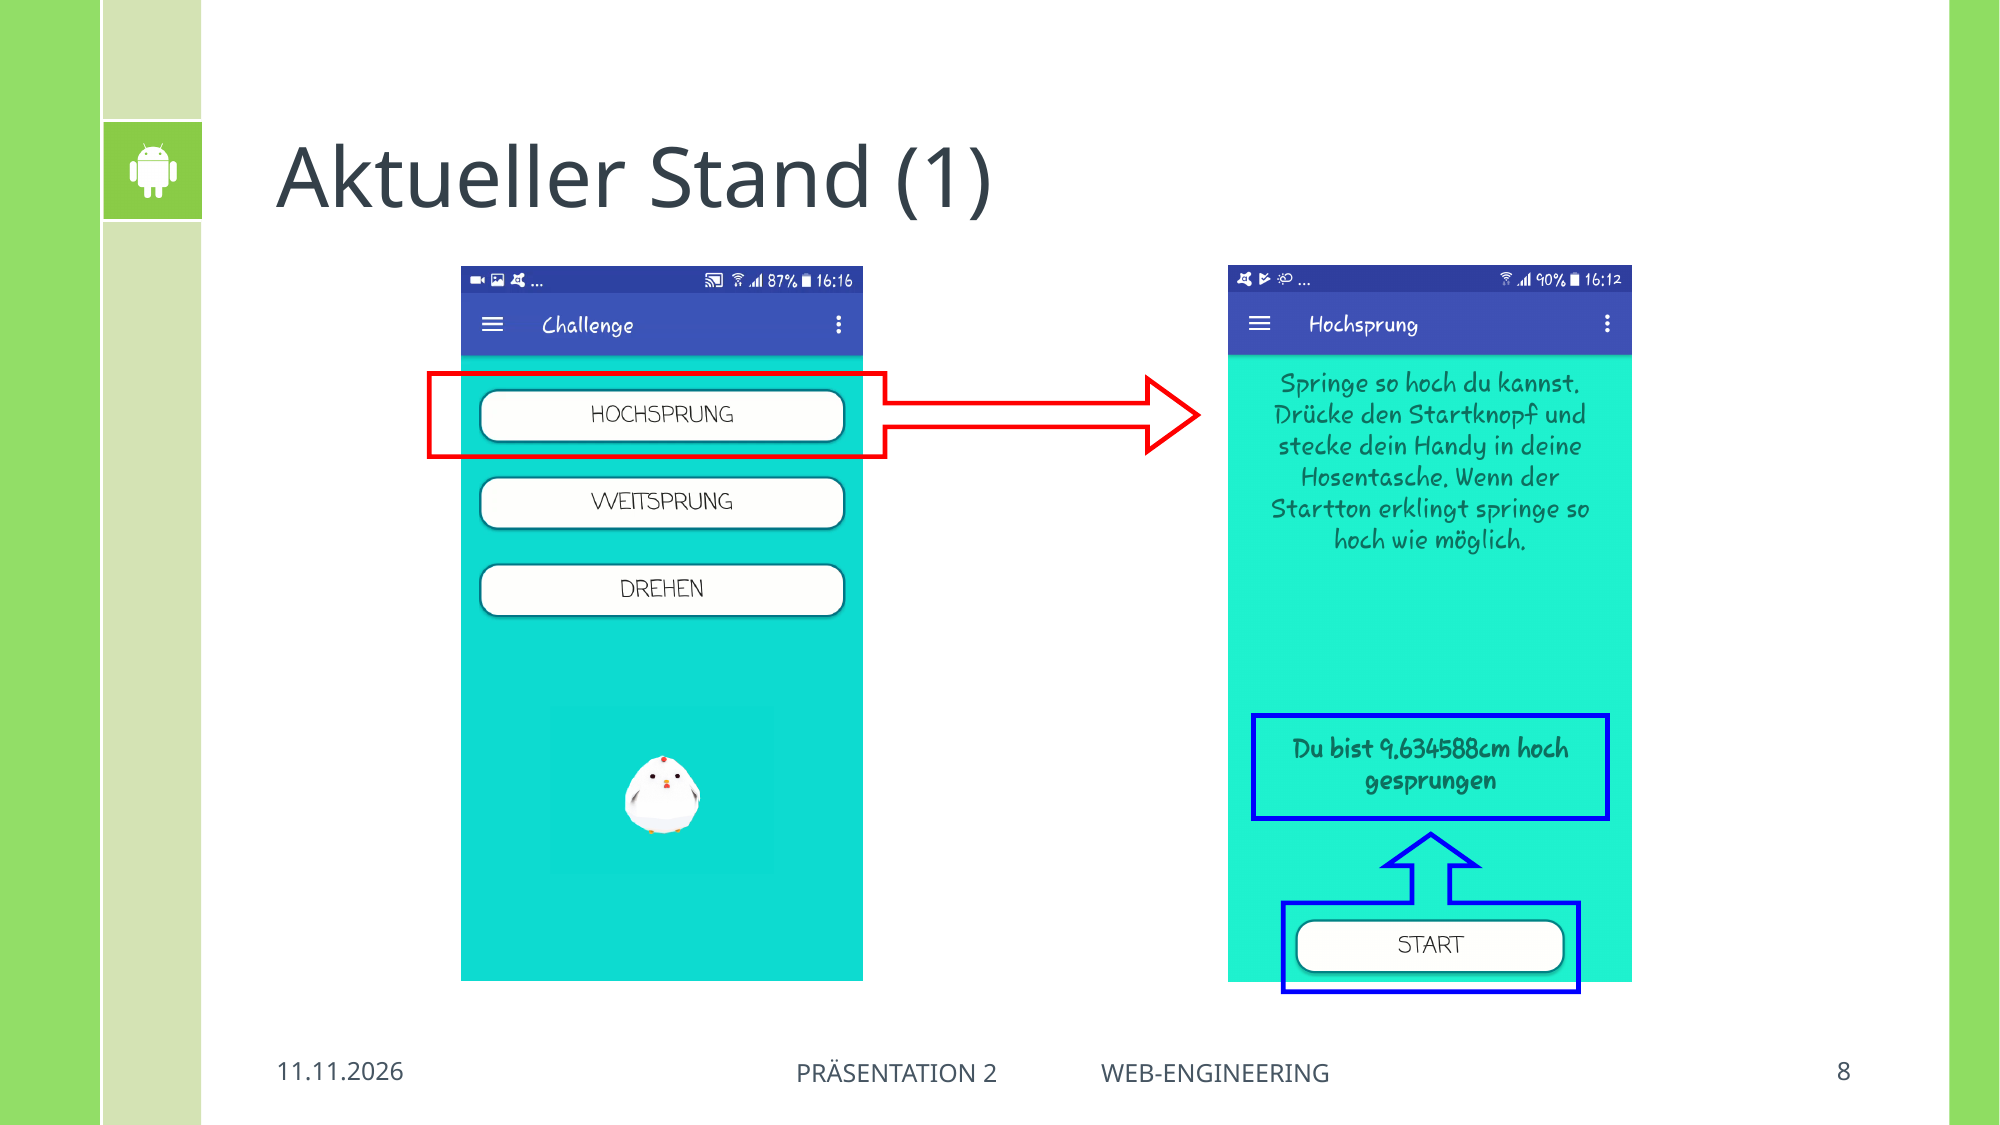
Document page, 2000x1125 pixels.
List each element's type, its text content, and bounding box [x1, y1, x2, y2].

title Aktueller Stand (1) [261, 29, 1867, 233]
slide_number 8 [1766, 1042, 1867, 1103]
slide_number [261, 1042, 462, 1103]
footer Präsentation 2 Web-Engineering [737, 1042, 1390, 1103]
text_box [864, 372, 1200, 458]
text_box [460, 265, 864, 982]
text_box [428, 372, 460, 458]
text_box [1282, 982, 1580, 993]
picture [1228, 265, 1632, 982]
picture [104, 122, 202, 219]
